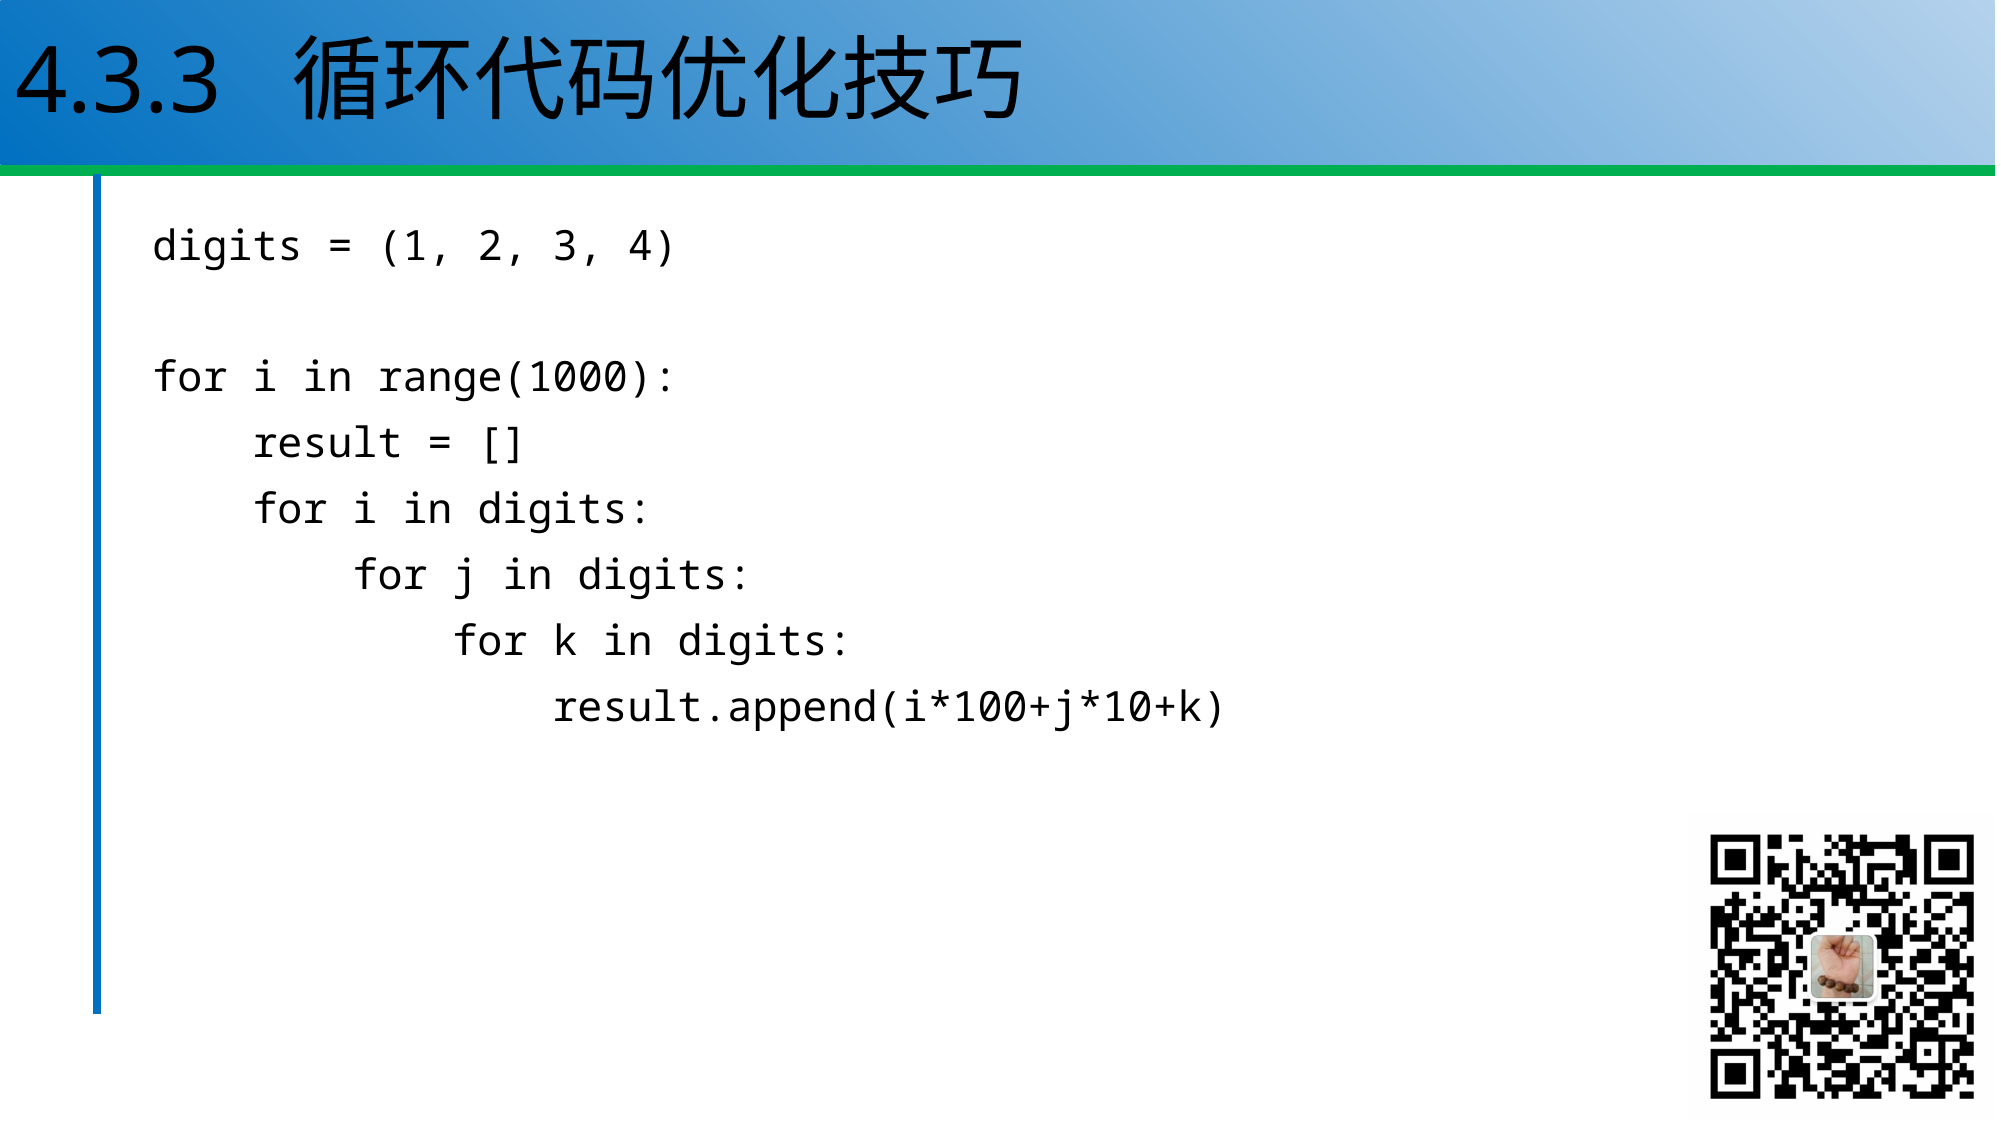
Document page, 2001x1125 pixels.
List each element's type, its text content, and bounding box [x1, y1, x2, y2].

list digits = (1, 2, 3, 4) for i in range(1000): result = [] for i in digits: for j in digits: for k in digits: result.append(i*100+j*10+k) [137, 216, 1863, 978]
picture [1689, 813, 1995, 1120]
slide_number [1412, 1042, 1863, 1103]
title 4.3.3 循环代码优化技巧 [0, 0, 1995, 165]
